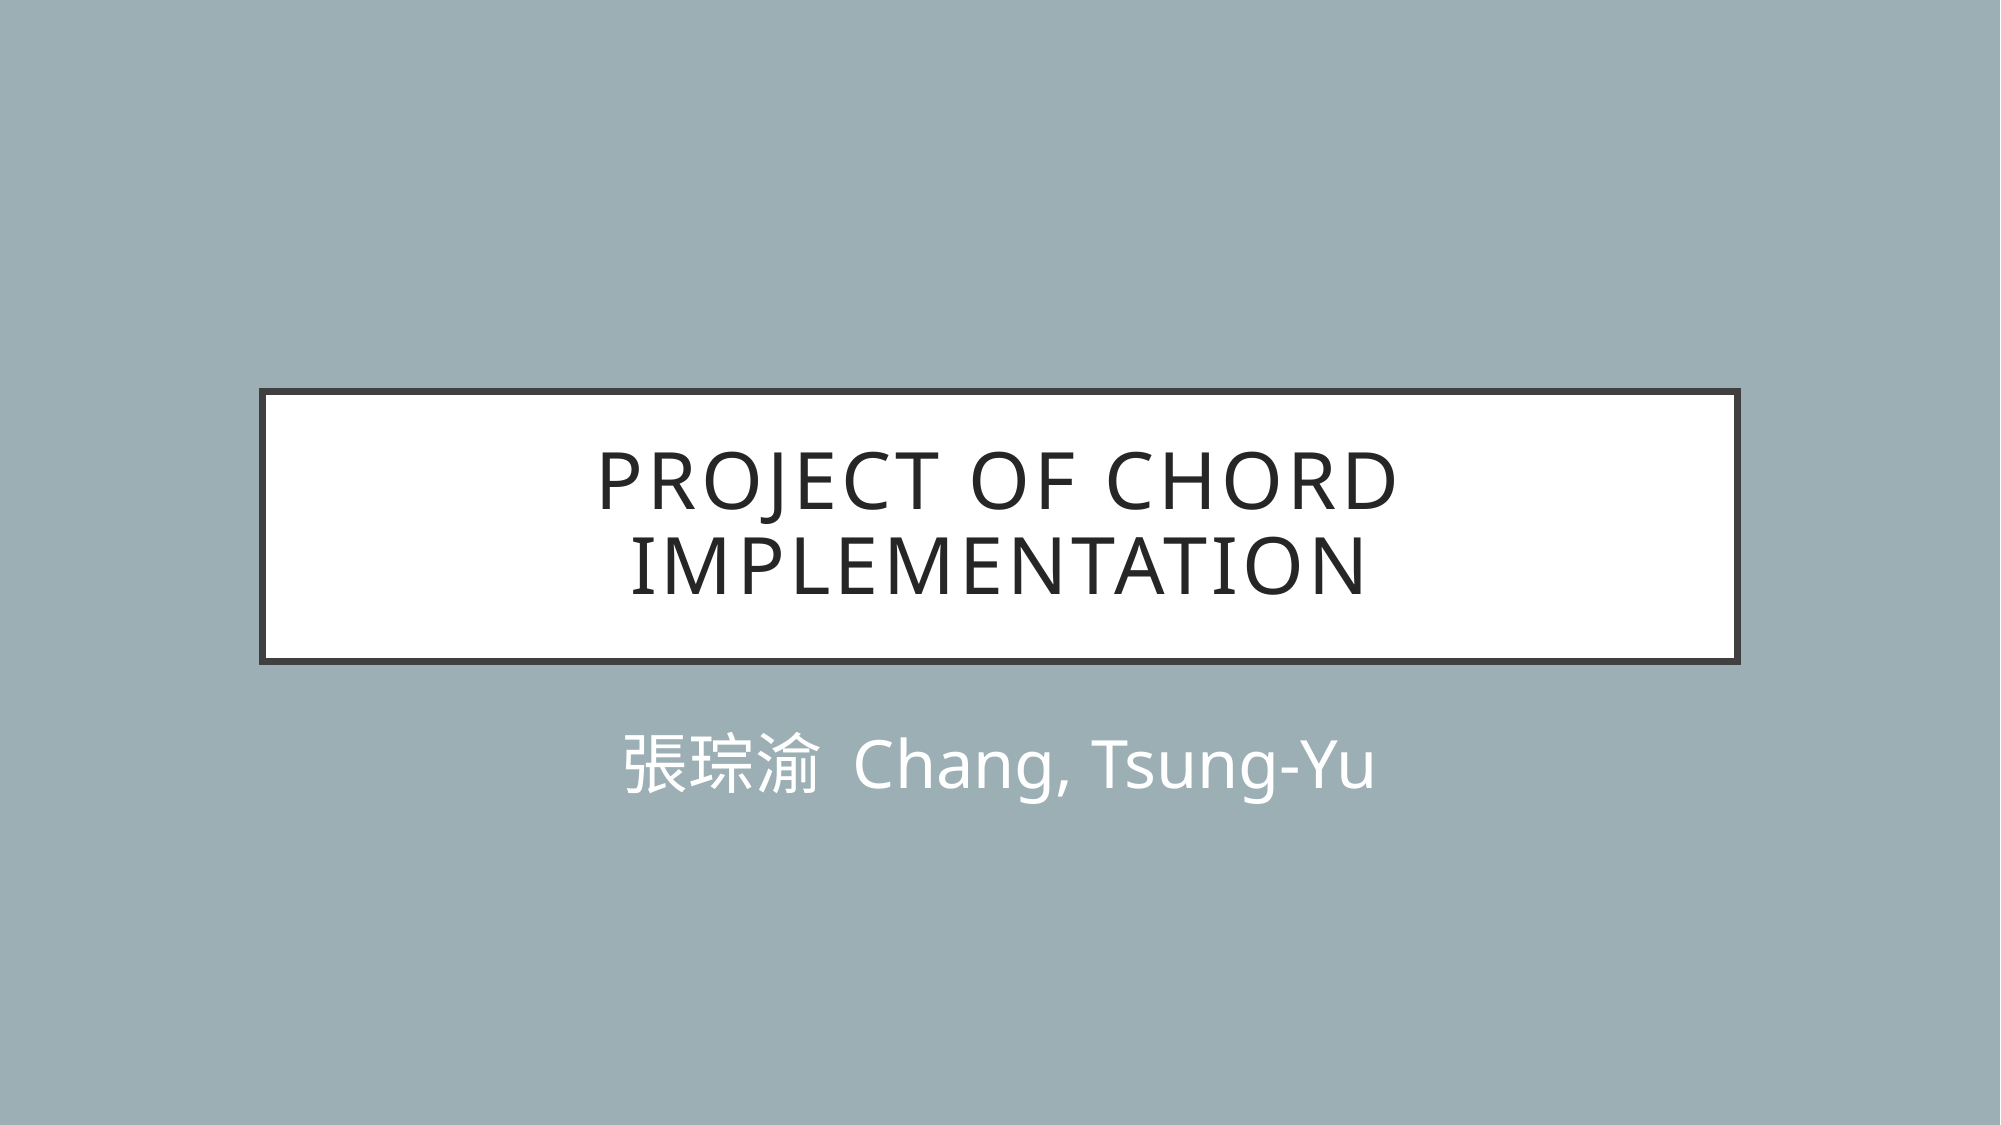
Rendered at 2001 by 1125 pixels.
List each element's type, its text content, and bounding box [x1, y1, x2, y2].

title Project of Chord Implementation [259, 388, 1741, 665]
subtitle 張琮渝 Chang, Tsung-Yu [442, 713, 1558, 918]
